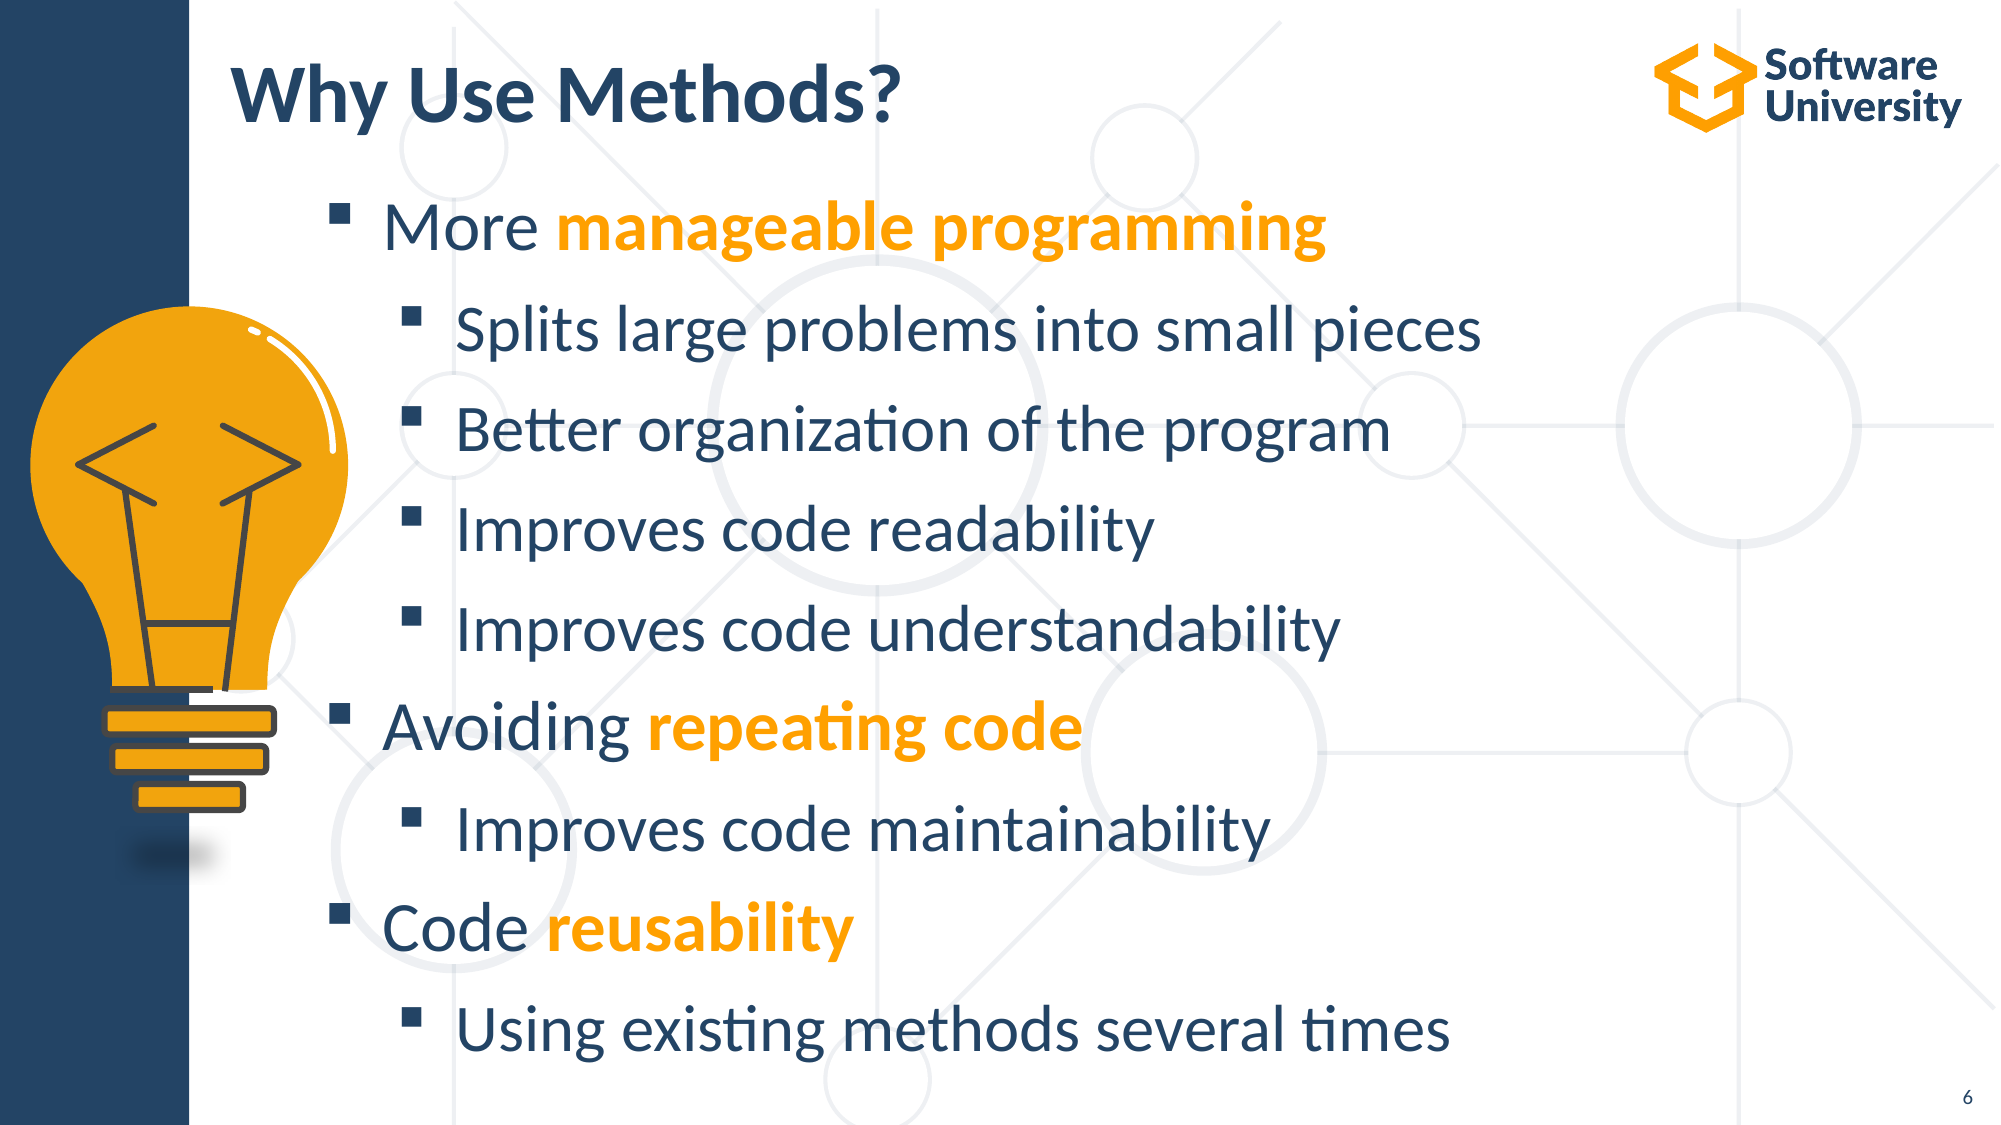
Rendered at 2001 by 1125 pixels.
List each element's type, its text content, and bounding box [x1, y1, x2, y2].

title Why Use Methods? [212, 16, 1628, 162]
list More manageable programming Splits large problems into small pieces Better organization of the program Improves code readability Improves code understandability Avoiding repeating code Improves code maintainability Code reusability Using existing methods several times [306, 183, 1968, 1094]
picture [1641, 31, 1973, 145]
slide_number 6 [1927, 1067, 1989, 1117]
